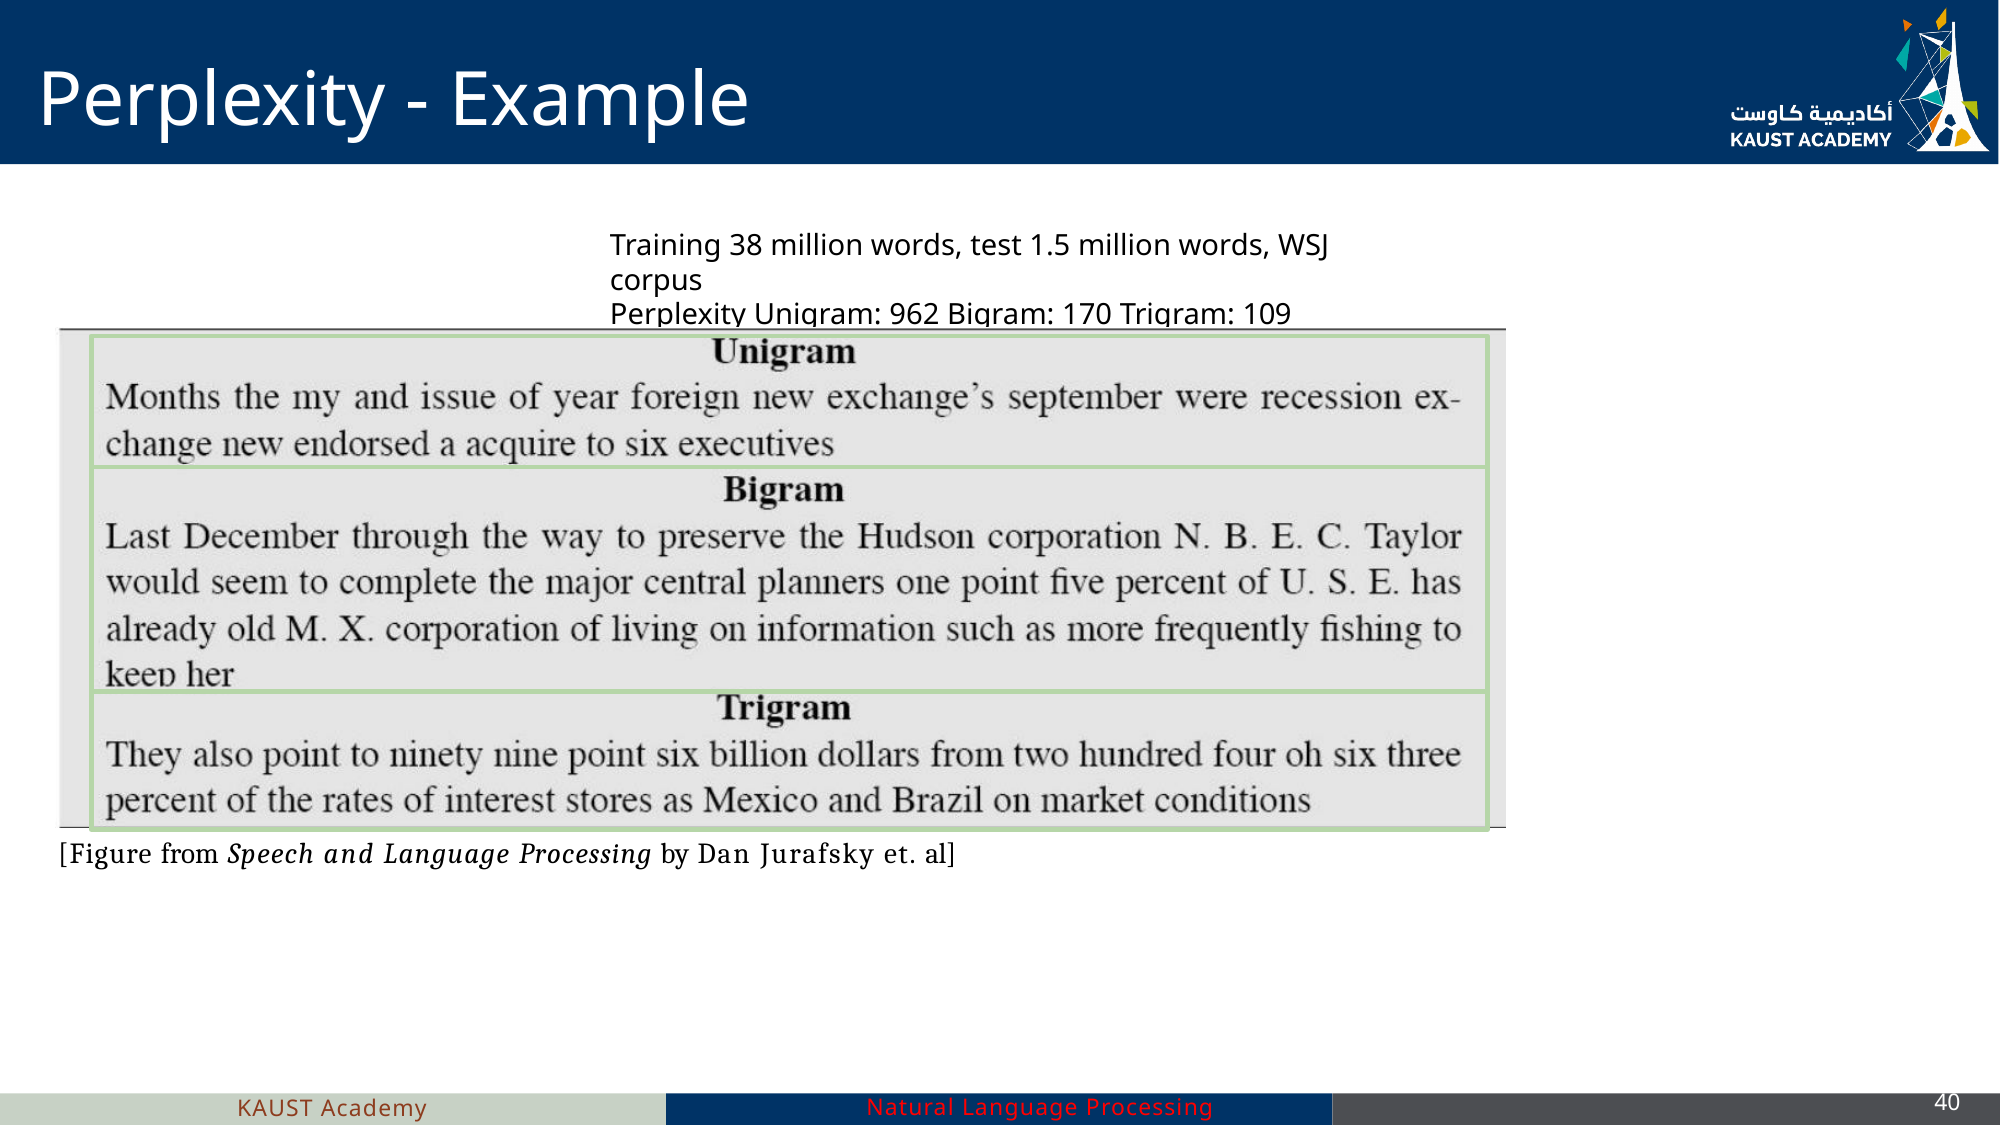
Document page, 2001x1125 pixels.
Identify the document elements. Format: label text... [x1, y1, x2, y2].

text_box [Figure from Speech and Language Processing by Dan Jurafsky et. al] [55, 833, 1000, 870]
title Perplexity - Example [14, 22, 1725, 239]
text_box Training 38 million words, test 1.5 million words, WSJ corpus Perplexity Unigram: 962 Bigram: 170 Trigram: 109 [608, 223, 1397, 327]
picture [1721, 0, 2000, 159]
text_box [55, 327, 1507, 833]
